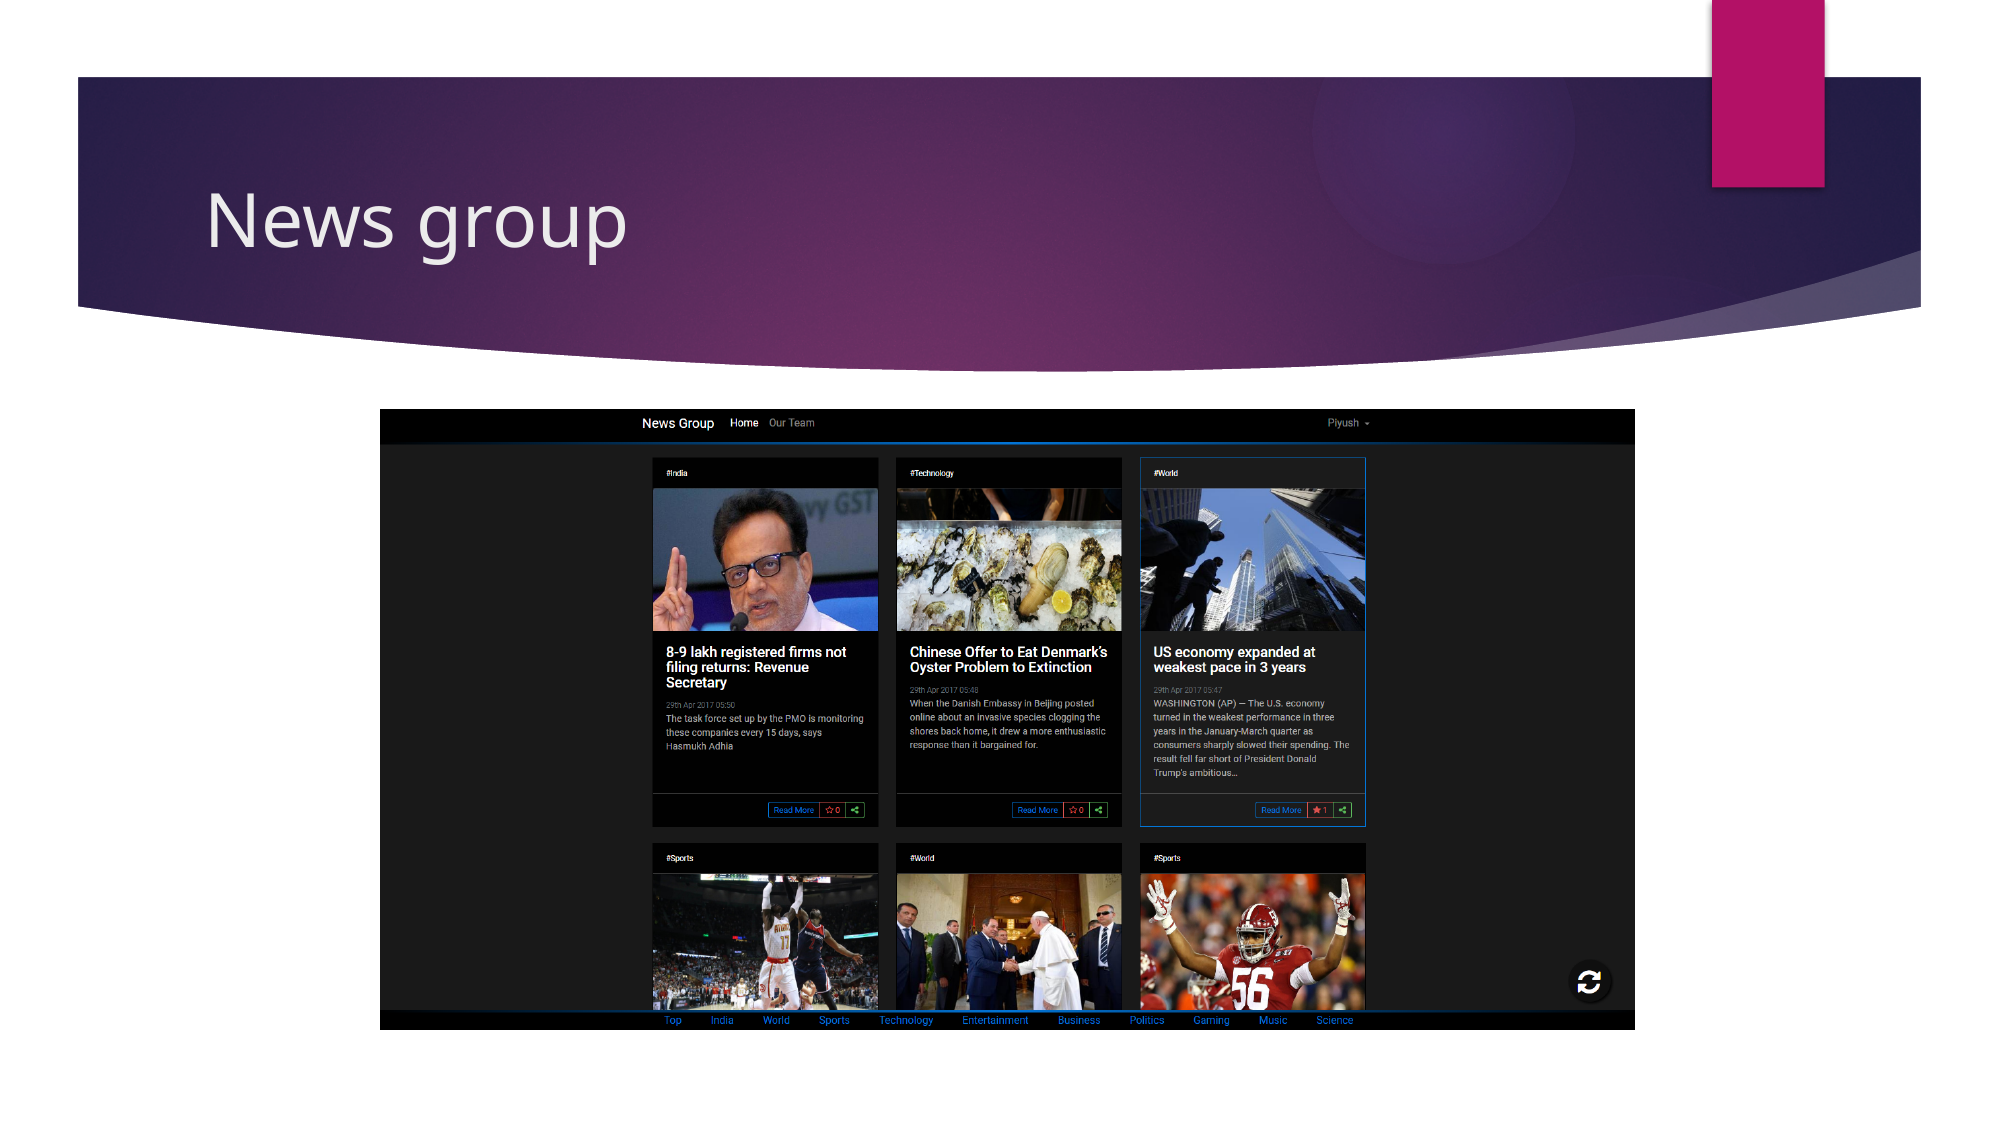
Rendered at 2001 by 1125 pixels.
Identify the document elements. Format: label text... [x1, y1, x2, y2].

title News group [189, 159, 1627, 276]
picture [380, 409, 1635, 1031]
